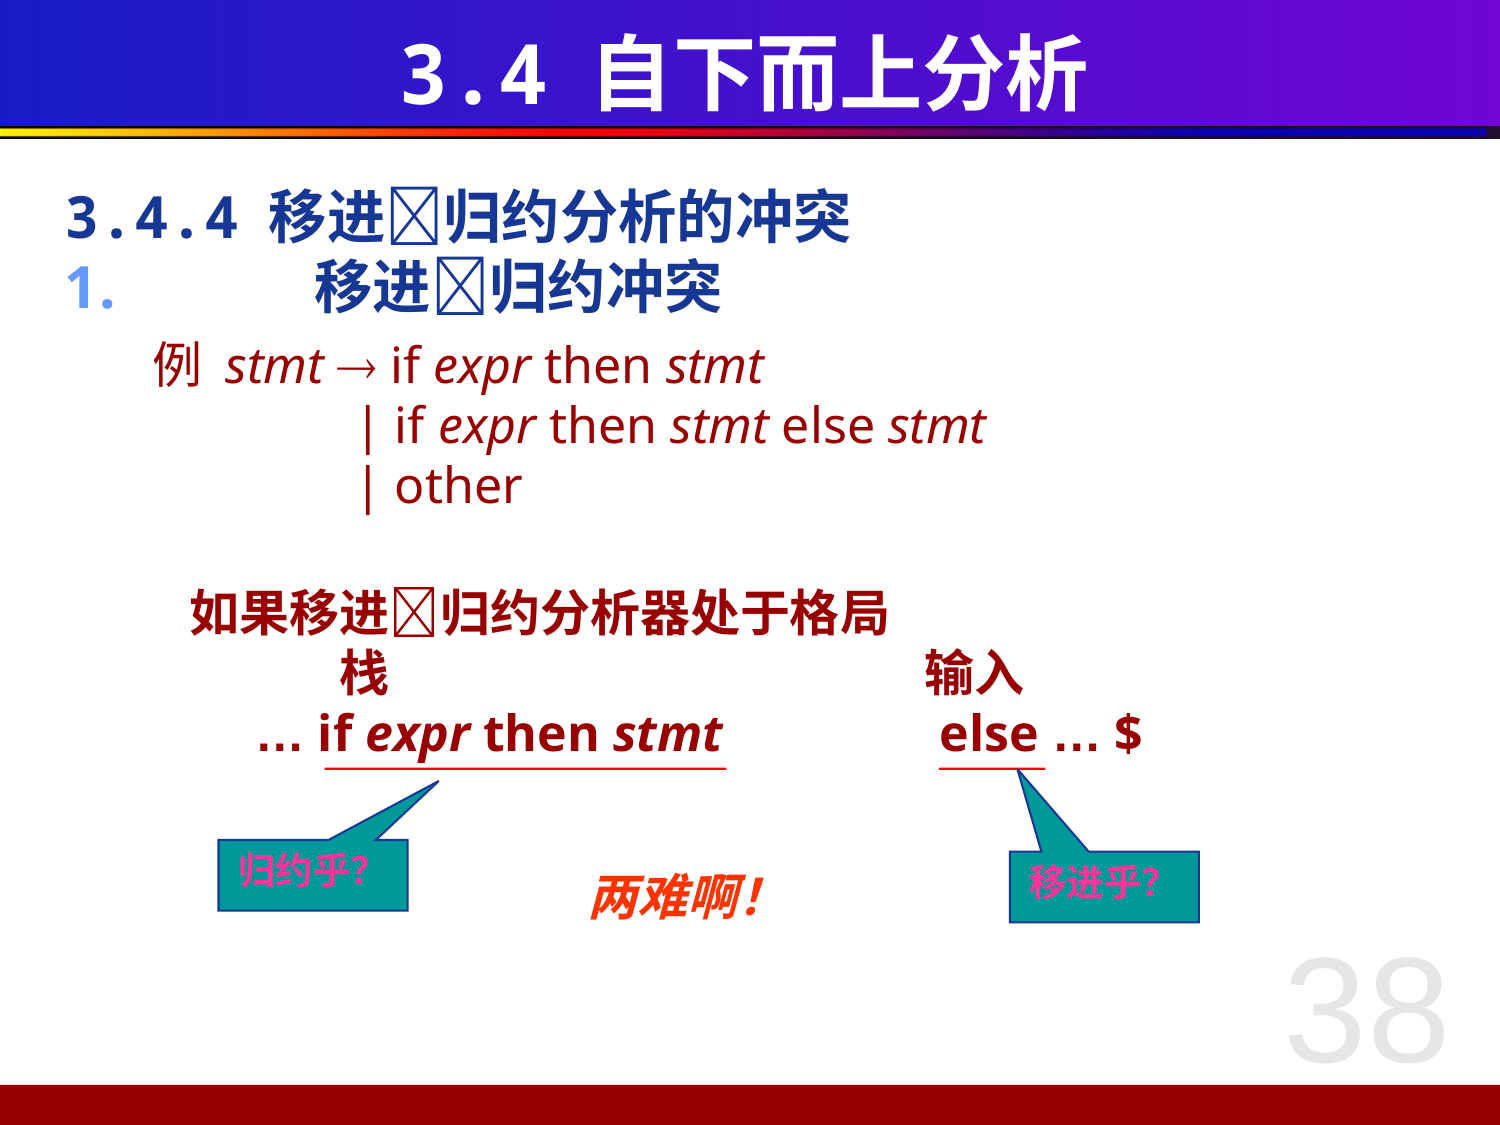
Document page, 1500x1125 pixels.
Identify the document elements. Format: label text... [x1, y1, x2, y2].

text_box 两难啊！ [572, 857, 821, 933]
text_box 归约乎？ [218, 781, 439, 911]
title 3.4 自下而上分析 [49, 24, 1438, 118]
list 3.4.4 移进归约分析的冲突 移进归约冲突 [49, 172, 1451, 545]
text_box 移进乎？ [1009, 769, 1199, 923]
picture [0, 126, 1500, 139]
text_box 例 stmt  if expr then stmt | if expr then stmt else stmt | other [137, 326, 1002, 521]
text_box 如果移进归约分析器处于格局 栈 输入 … if expr then stmt else … $ [175, 573, 1159, 769]
